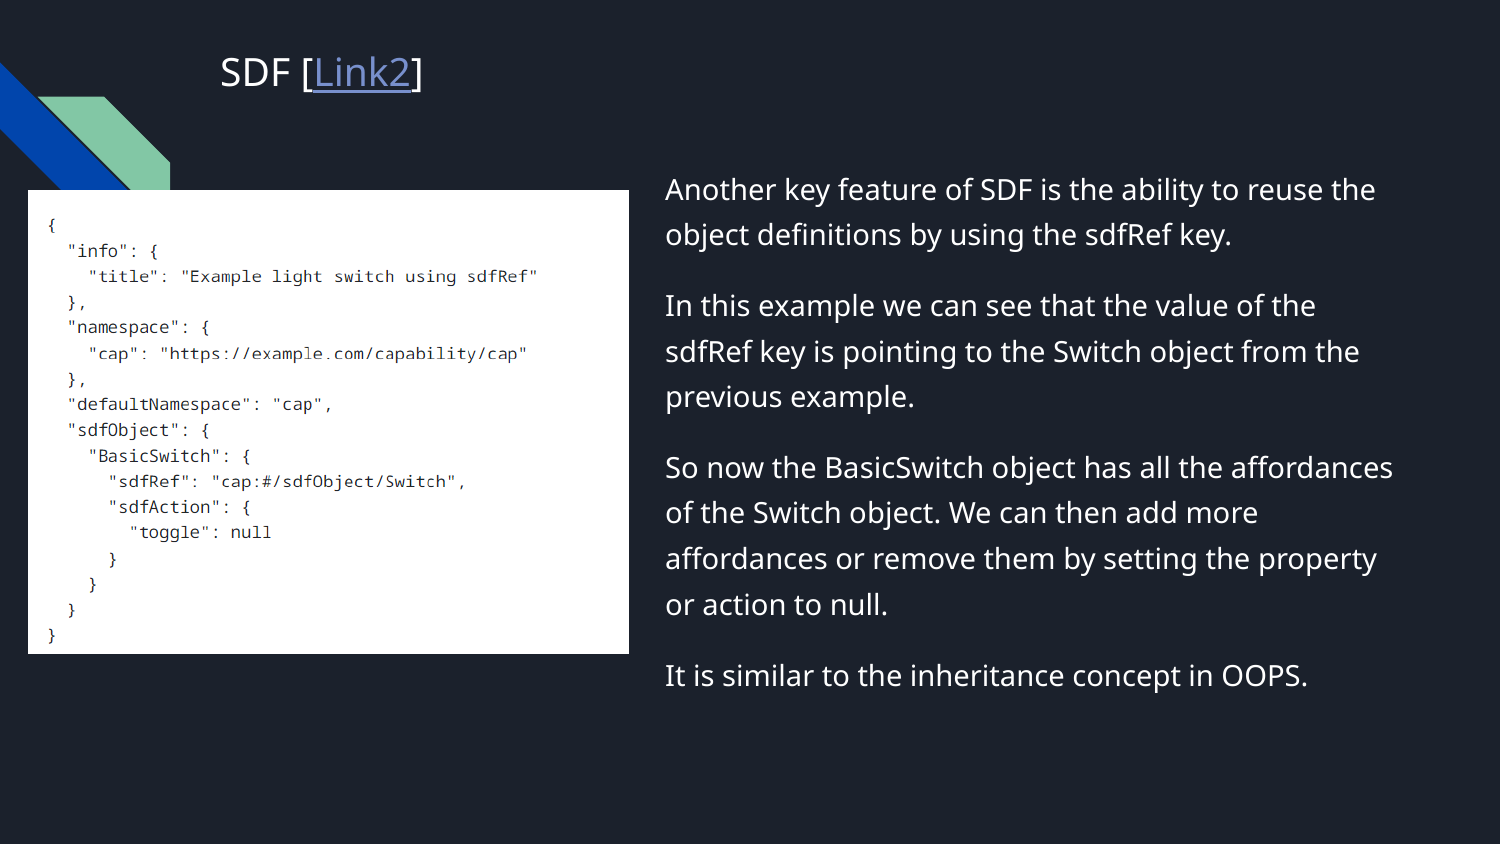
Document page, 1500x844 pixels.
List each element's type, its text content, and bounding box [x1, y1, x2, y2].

list Another key feature of SDF is the ability to reuse the object definitions by using the sdfRef key. In this example we can see that the value of the sdfRef key is pointing to the Switch object from the previous example. So now the BasicSwitch object has all the affordances of the Switch object. We can then add more affordances or remove them by setting the property or action to null. It is similar to the inheritance concept in OOPS. [650, 148, 1418, 781]
title SDF [Link2] [205, 30, 1418, 114]
picture [28, 190, 630, 654]
